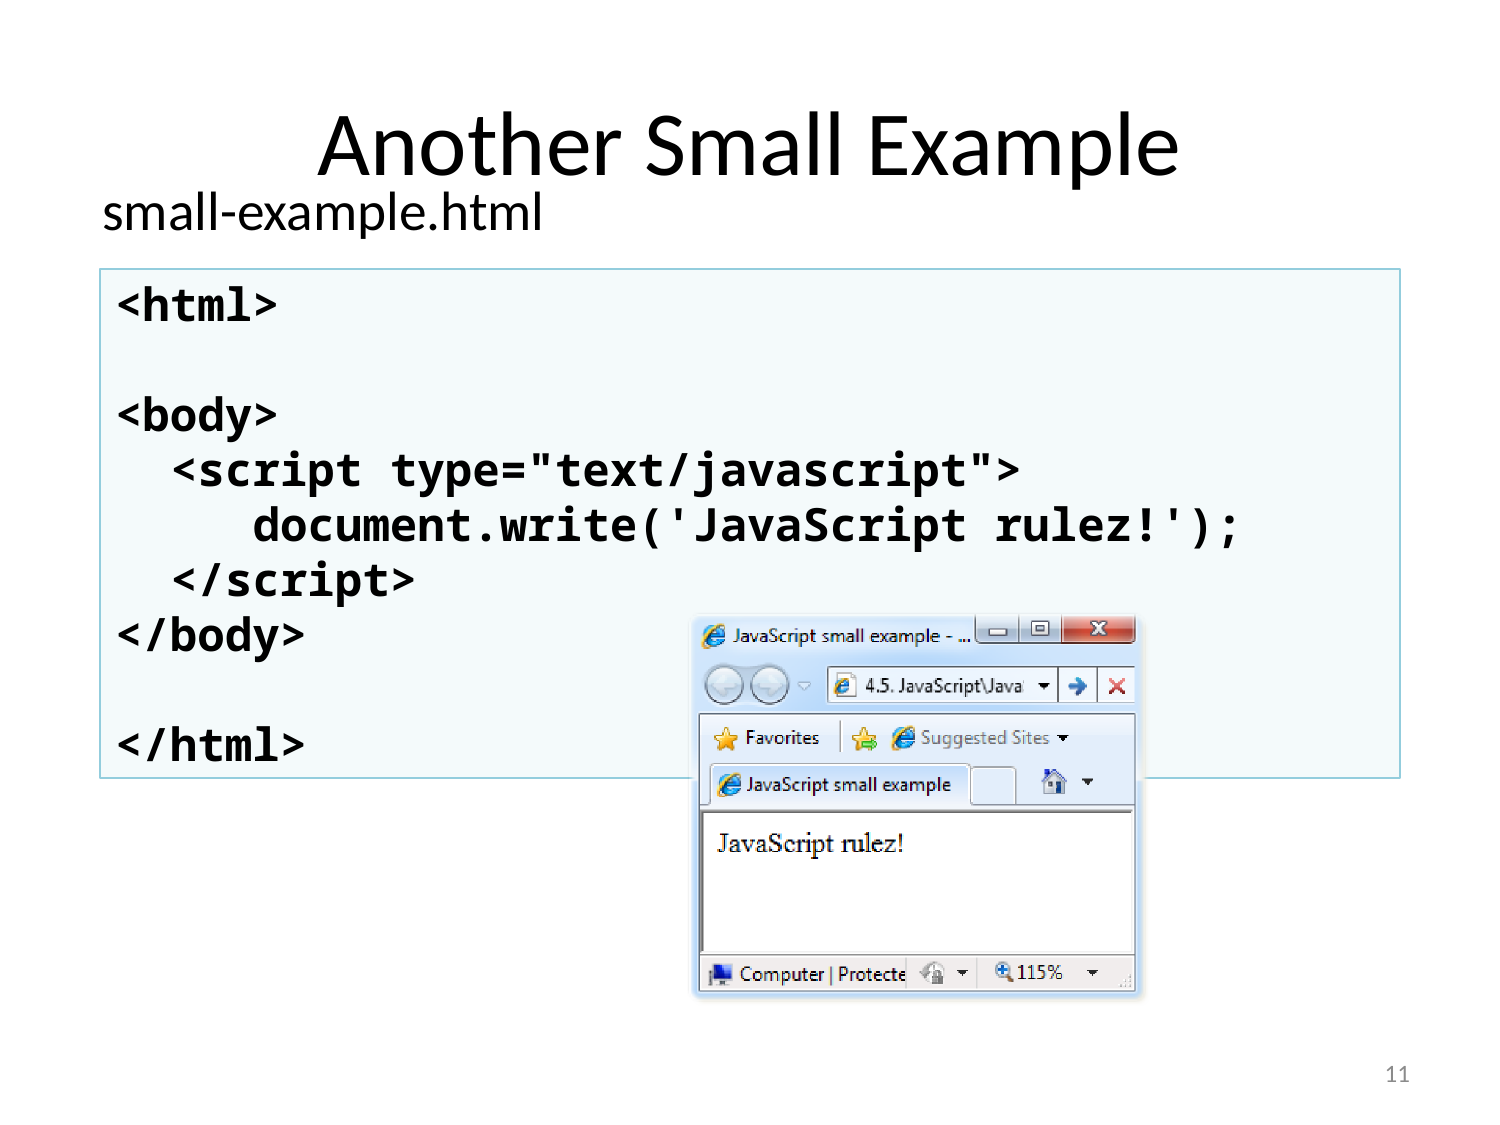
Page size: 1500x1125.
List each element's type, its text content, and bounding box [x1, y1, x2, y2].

text_box <html> <body> <script type="text/javascript"> document.write('JavaScript rulez!'); </script> </body> </html> [100, 268, 1400, 779]
list small-example.html [87, 174, 625, 250]
title Another Small Example [75, 45, 1425, 233]
picture [687, 612, 1146, 1002]
slide_number 11 [1074, 1042, 1425, 1103]
